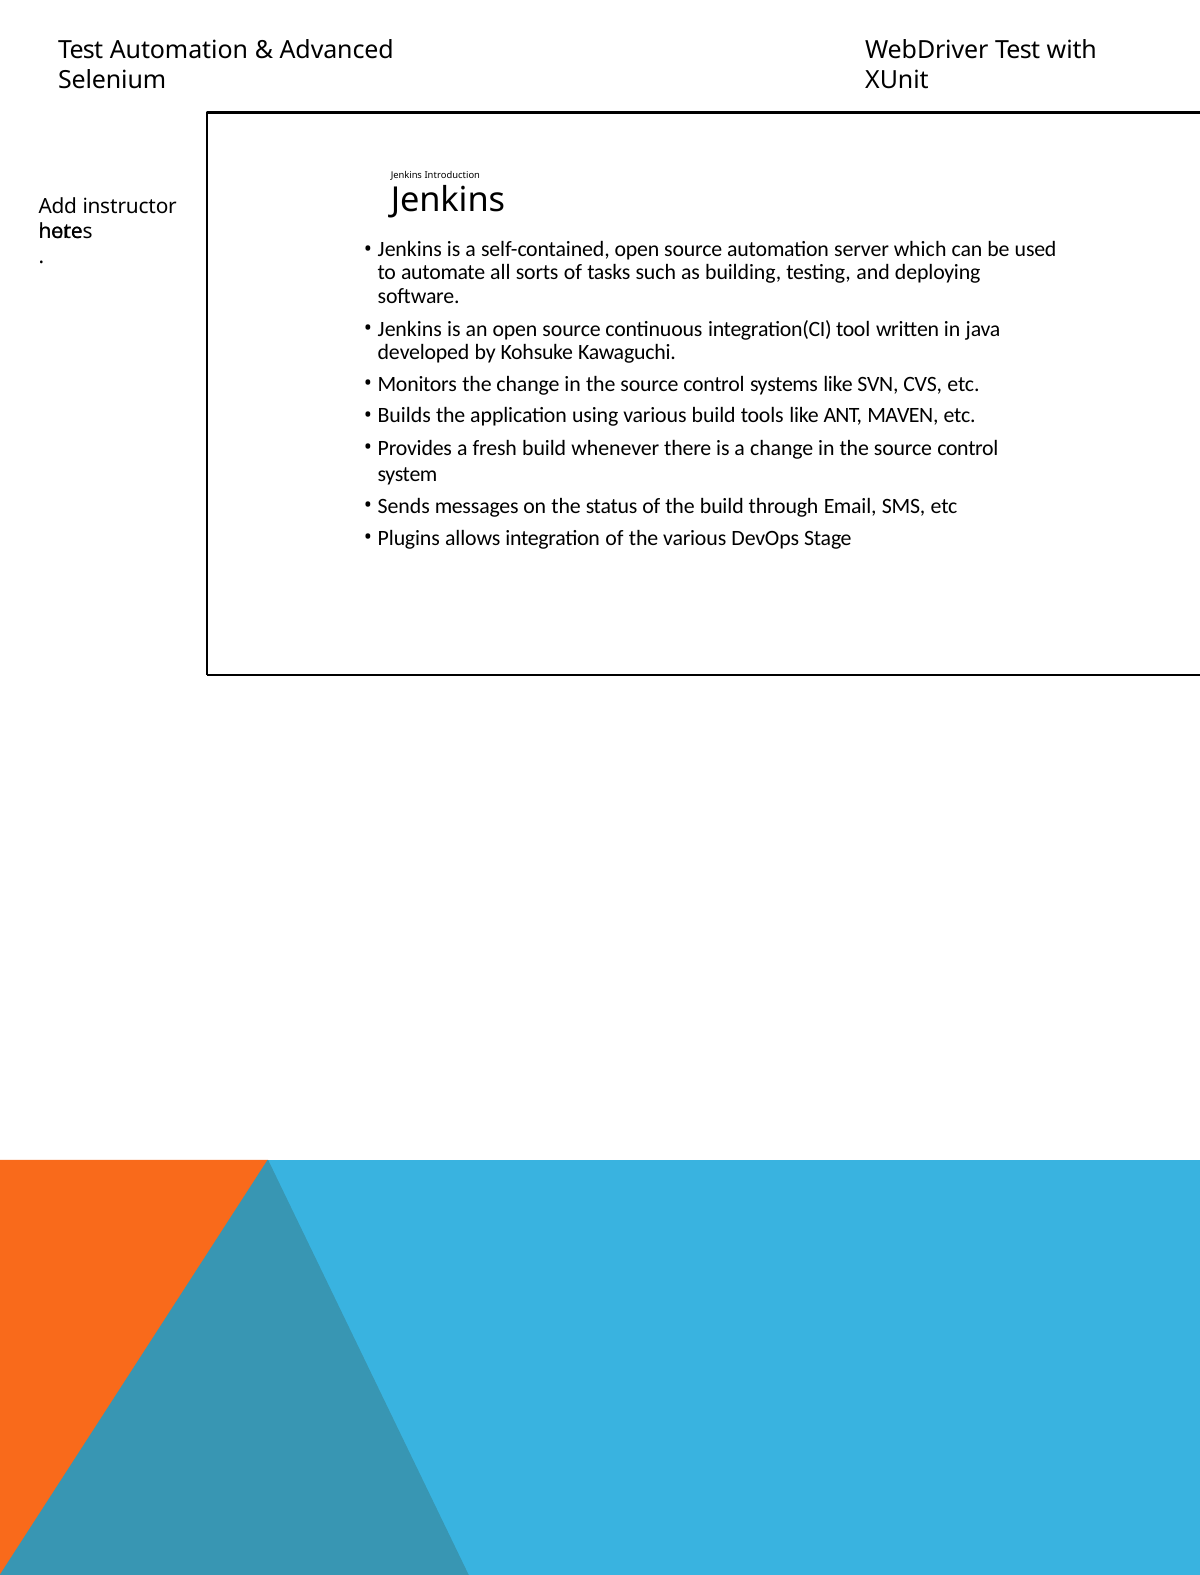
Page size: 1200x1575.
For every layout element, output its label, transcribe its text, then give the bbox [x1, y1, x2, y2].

text_box Jenkins Introduction Jenkins Jenkins is a self-contained, open source automation server which can be used to automate all sorts of tasks such as building, testing, and deploying software. Jenkins is an open source continuous integration(CI) tool written in java developed by Kohsuke Kawaguchi. Monitors the change in the source control systems like SVN, CVS, etc. Builds the application using various build tools like ANT, MAVEN, etc. Provides a fresh build whenever there is a change in the source control system Sends messages on the status of the build through Email, SMS, etc Plugins allows integration of the various DevOps Stage [430, 184, 1075, 550]
text_box here. [36, 215, 88, 268]
text_box Test Automation & Advanced Selenium [56, 31, 490, 94]
text_box Add instructor notes [36, 190, 225, 243]
text_box [206, 112, 1200, 675]
text_box WebDriver Test with XUnit [863, 31, 1157, 94]
